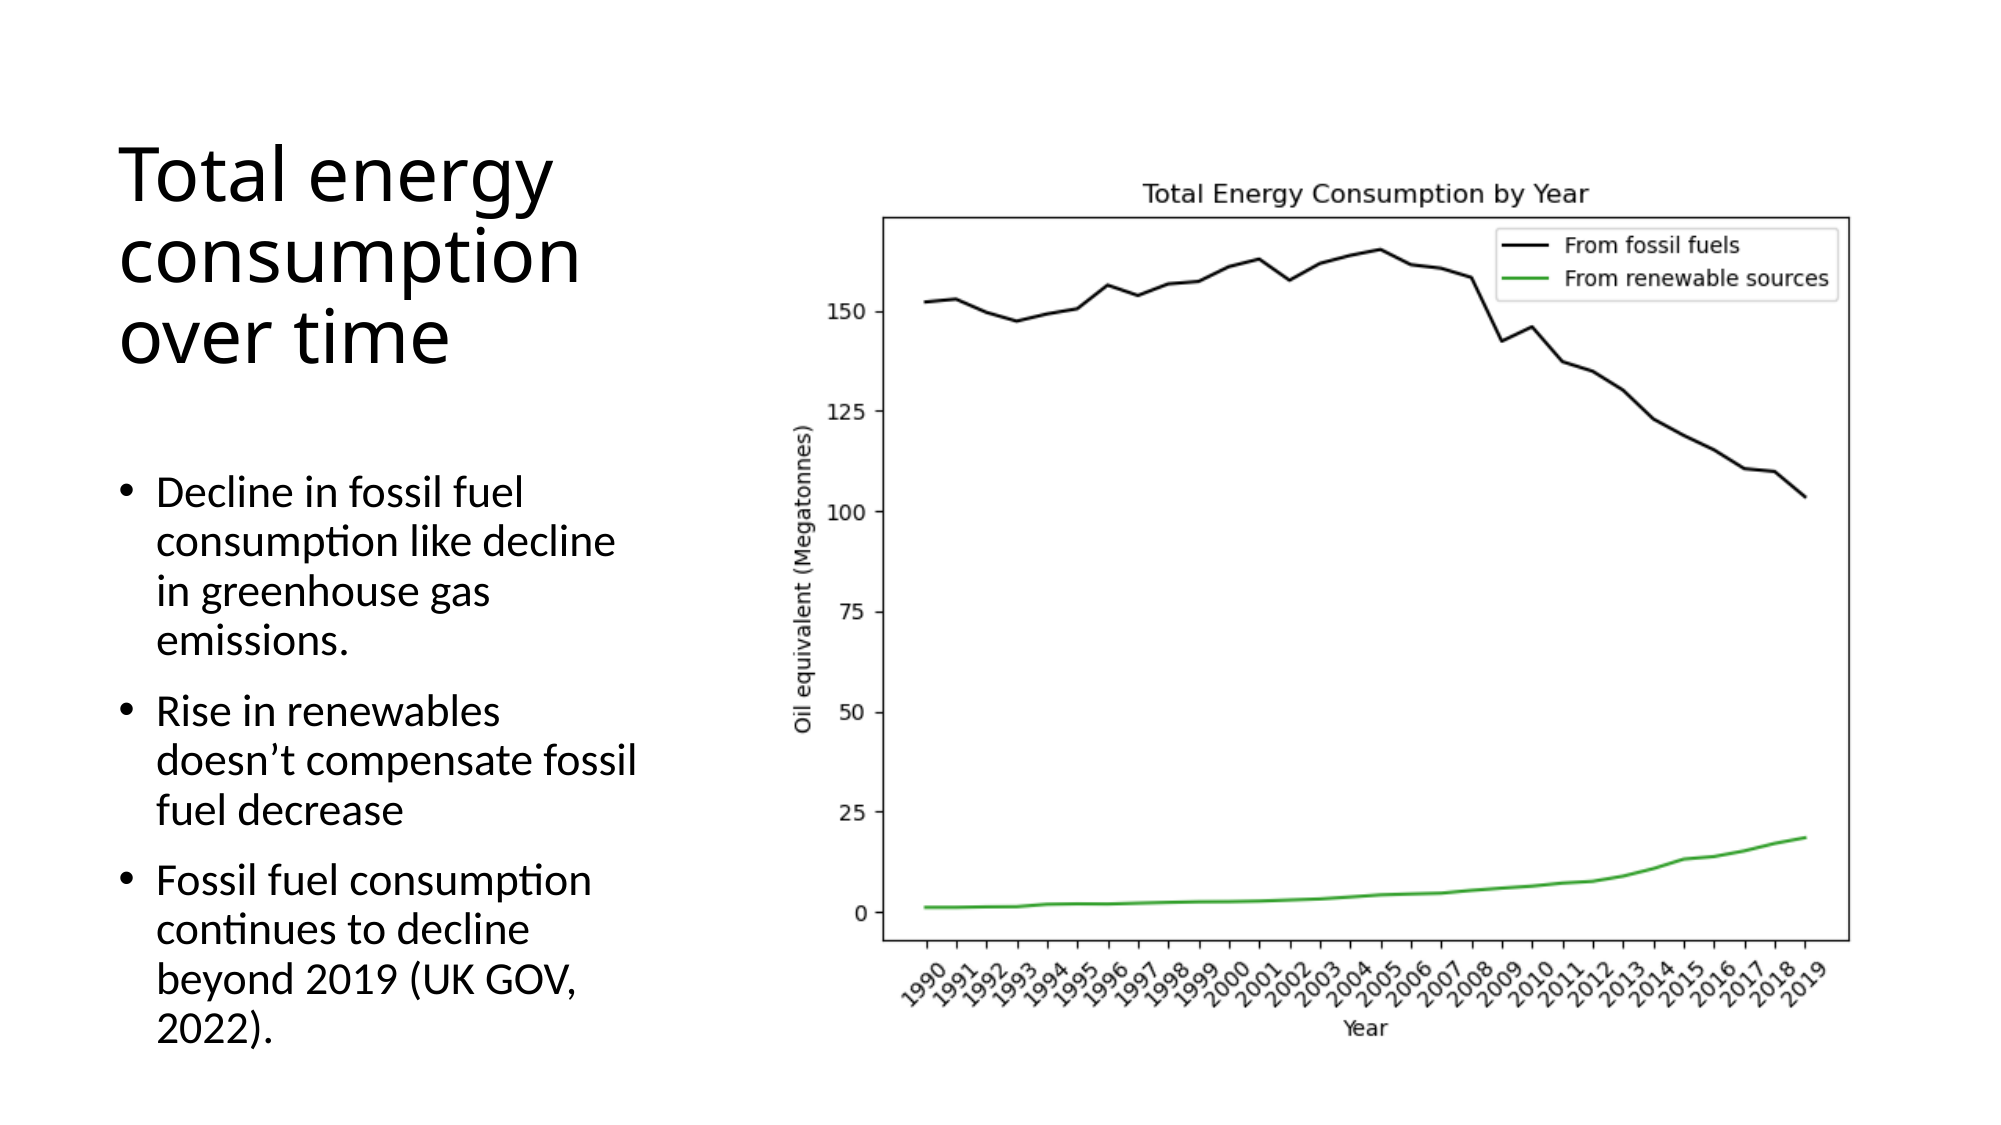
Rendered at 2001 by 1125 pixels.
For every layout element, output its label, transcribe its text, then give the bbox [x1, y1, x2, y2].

title Total energy consumption over time [103, 104, 666, 387]
list Decline in fossil fuel consumption like decline in greenhouse gas emissions. Rise in renewables doesn’t compensate fossil fuel decrease Fossil fuel consumption continues to decline beyond 2019 (UK GOV, 2022). [103, 460, 666, 1073]
picture [726, 104, 1974, 1044]
